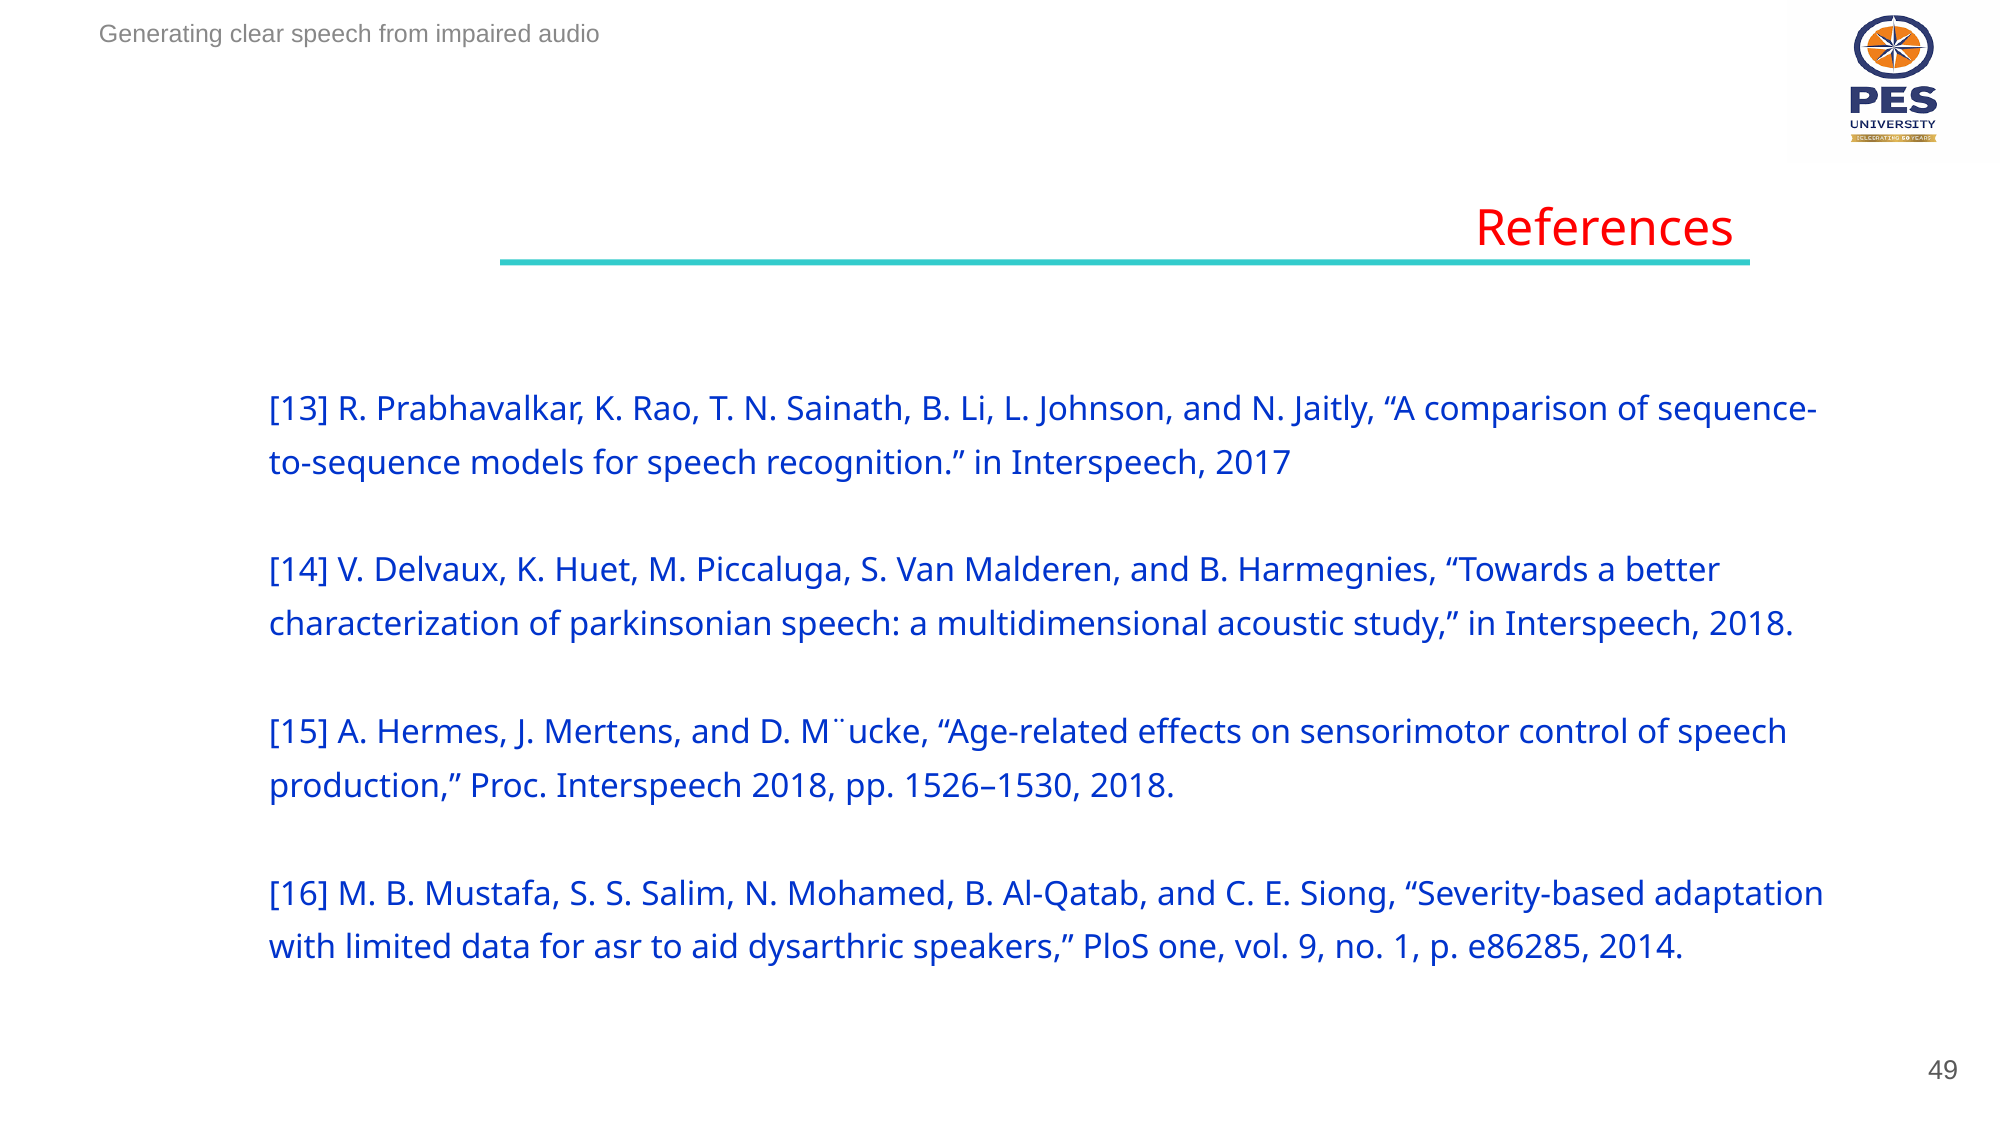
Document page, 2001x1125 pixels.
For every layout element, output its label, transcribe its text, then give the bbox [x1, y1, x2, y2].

text_box [500, 259, 1750, 266]
text_box References [585, 187, 1750, 264]
text_box Generating clear speech from impaired audio [12, 17, 688, 78]
picture [1787, 0, 2000, 163]
text_box [13] R. Prabhavalkar, K. Rao, T. N. Sainath, B. Li, L. Johnson, and N. Jaitly, “A comparison of sequence-to-sequence models for speech recognition.” in Interspeech, 2017 [14] V. Delvaux, K. Huet, M. Piccaluga, S. Van Malderen, and B. Harmegnies, “Towards a better characterization of parkinsonian speech: a multidimensional acoustic study,” in Interspeech, 2018. [15] A. Hermes, J. Mertens, and D. M ̈ ucke, “Age-related effects on sensorimotor control of speech production,” Proc. Interspeech 2018, pp. 1526–1530, 2018. [16] M. B. Mustafa, S. S. Salim, N. Mohamed, B. Al-Qatab, and C. E. Siong, “Severity-based adaptation with limited data for asr to aid dysarthric speakers,” PloS one, vol. 9, no. 1, p. e86285, 2014. [253, 295, 1874, 1076]
slide_number ‹#› [1853, 1025, 1974, 1112]
